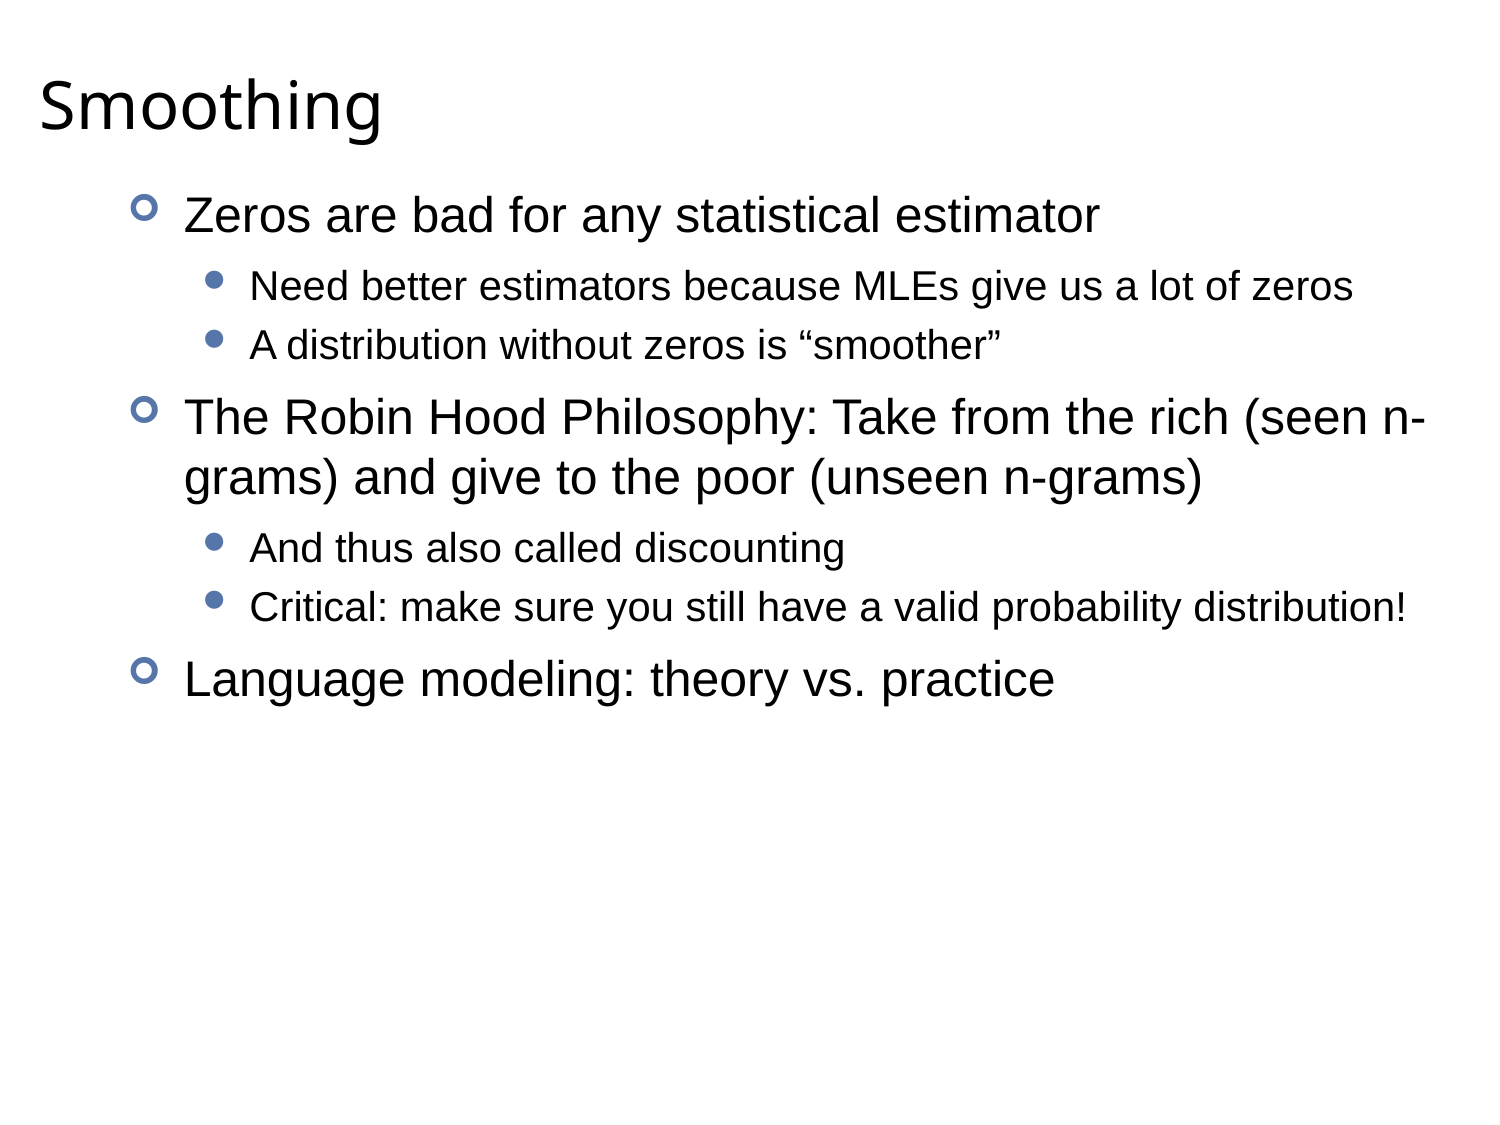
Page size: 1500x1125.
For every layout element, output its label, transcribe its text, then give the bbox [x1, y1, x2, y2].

list Zeros are bad for any statistical estimator Need better estimators because MLEs give us a lot of zeros A distribution without zeros is “smoother” The Robin Hood Philosophy: Take from the rich (seen n-grams) and give to the poor (unseen n-grams) And thus also called discounting Critical: make sure you still have a valid probability distribution! Language modeling: theory vs. practice [112, 174, 1500, 1013]
title Smoothing [24, 18, 1451, 188]
